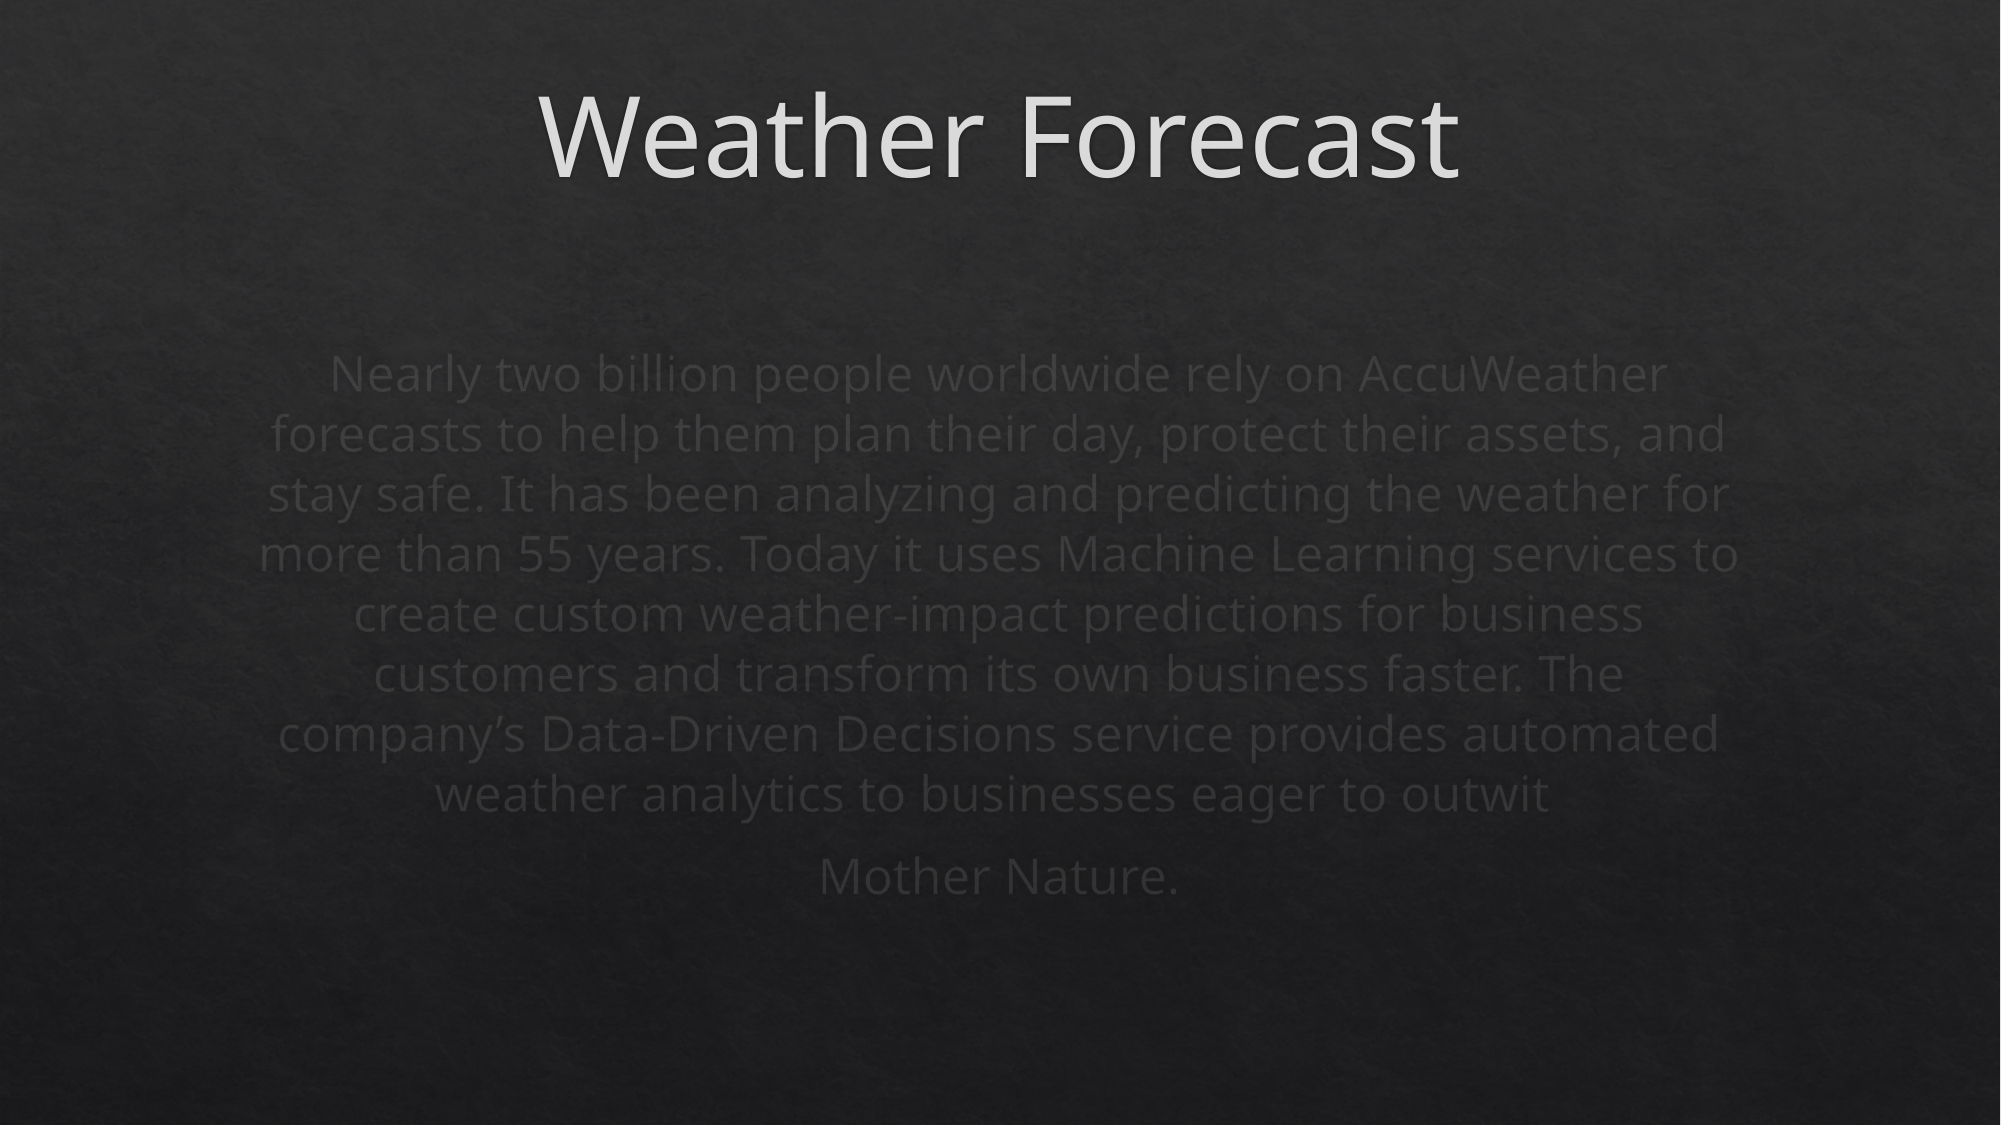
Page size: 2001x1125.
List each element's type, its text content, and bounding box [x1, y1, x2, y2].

title Weather Forecast [224, 35, 1774, 208]
subtitle Nearly two billion people worldwide rely on AccuWeather forecasts to help them plan their day, protect their assets, and stay safe. It has been analyzing and predicting the weather for more than 55 years. Today it uses Machine Learning services to create custom weather-impact predictions for business customers and transform its own business faster. The company’s Data-Driven Decisions service provides automated weather analytics to businesses eager to outwit Mother Nature. [224, 334, 1774, 1025]
